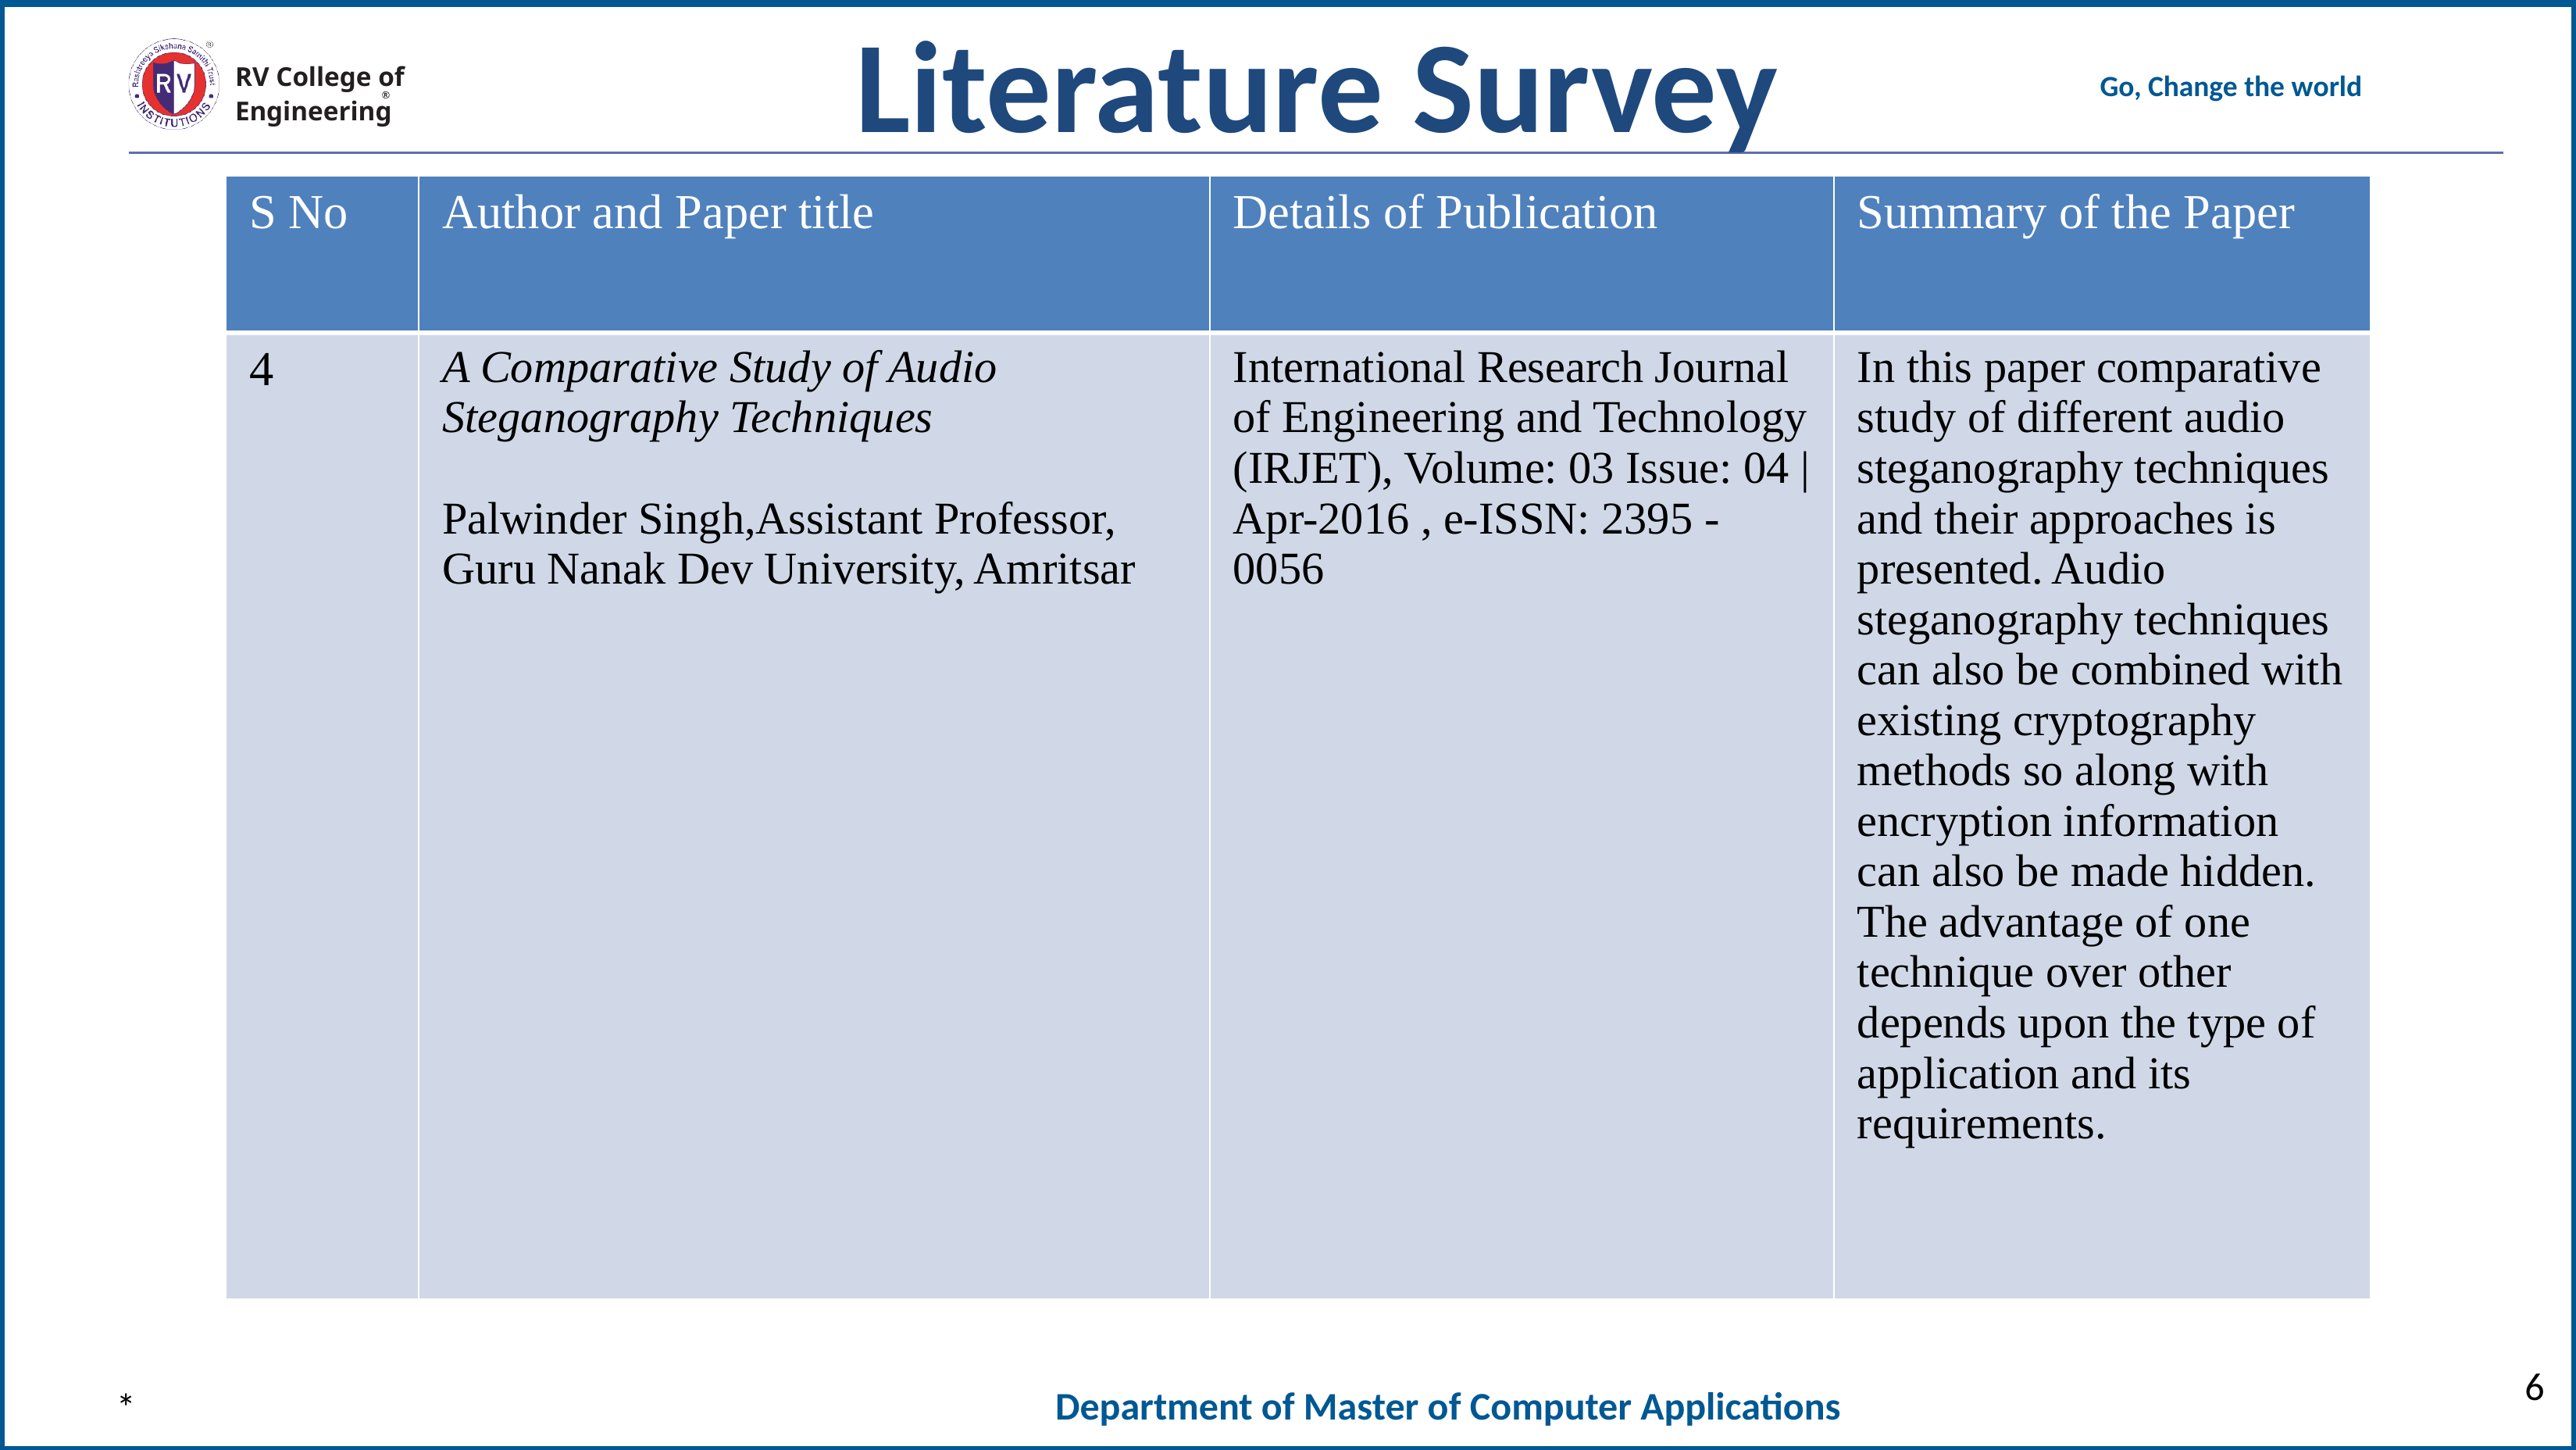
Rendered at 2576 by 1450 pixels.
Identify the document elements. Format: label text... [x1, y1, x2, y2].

table_cell 4 [227, 335, 418, 1298]
table_header S No [227, 177, 418, 330]
table_header Summary of the Paper [1835, 177, 2370, 330]
text_box 6 [2196, 1361, 2545, 1409]
table_cell In this paper comparative study of different audio steganography techniques and their approaches is presented. Audio steganography techniques can also be combined with existing cryptography methods so along with encryption information can also be made hidden. The advantage of one technique over other depends upon the type of application and its requirements. [1835, 335, 2370, 1298]
table_cell International Research Journal of Engineering and Technology (IRJET), Volume: 03 Issue: 04 | Apr-2016 , e-ISSN: 2395 -0056 [1211, 335, 1833, 1298]
text_box Literature Survey [662, 2, 1971, 159]
table_header Author and Paper title [419, 177, 1209, 330]
picture [128, 38, 219, 130]
table_cell A Comparative Study of Audio Steganography Techniques Palwinder Singh,Assistant Professor, Guru Nanak Dev University, Amritsar [419, 335, 1209, 1298]
table_header Details of Publication [1211, 177, 1833, 330]
text_box * [116, 1382, 709, 1430]
